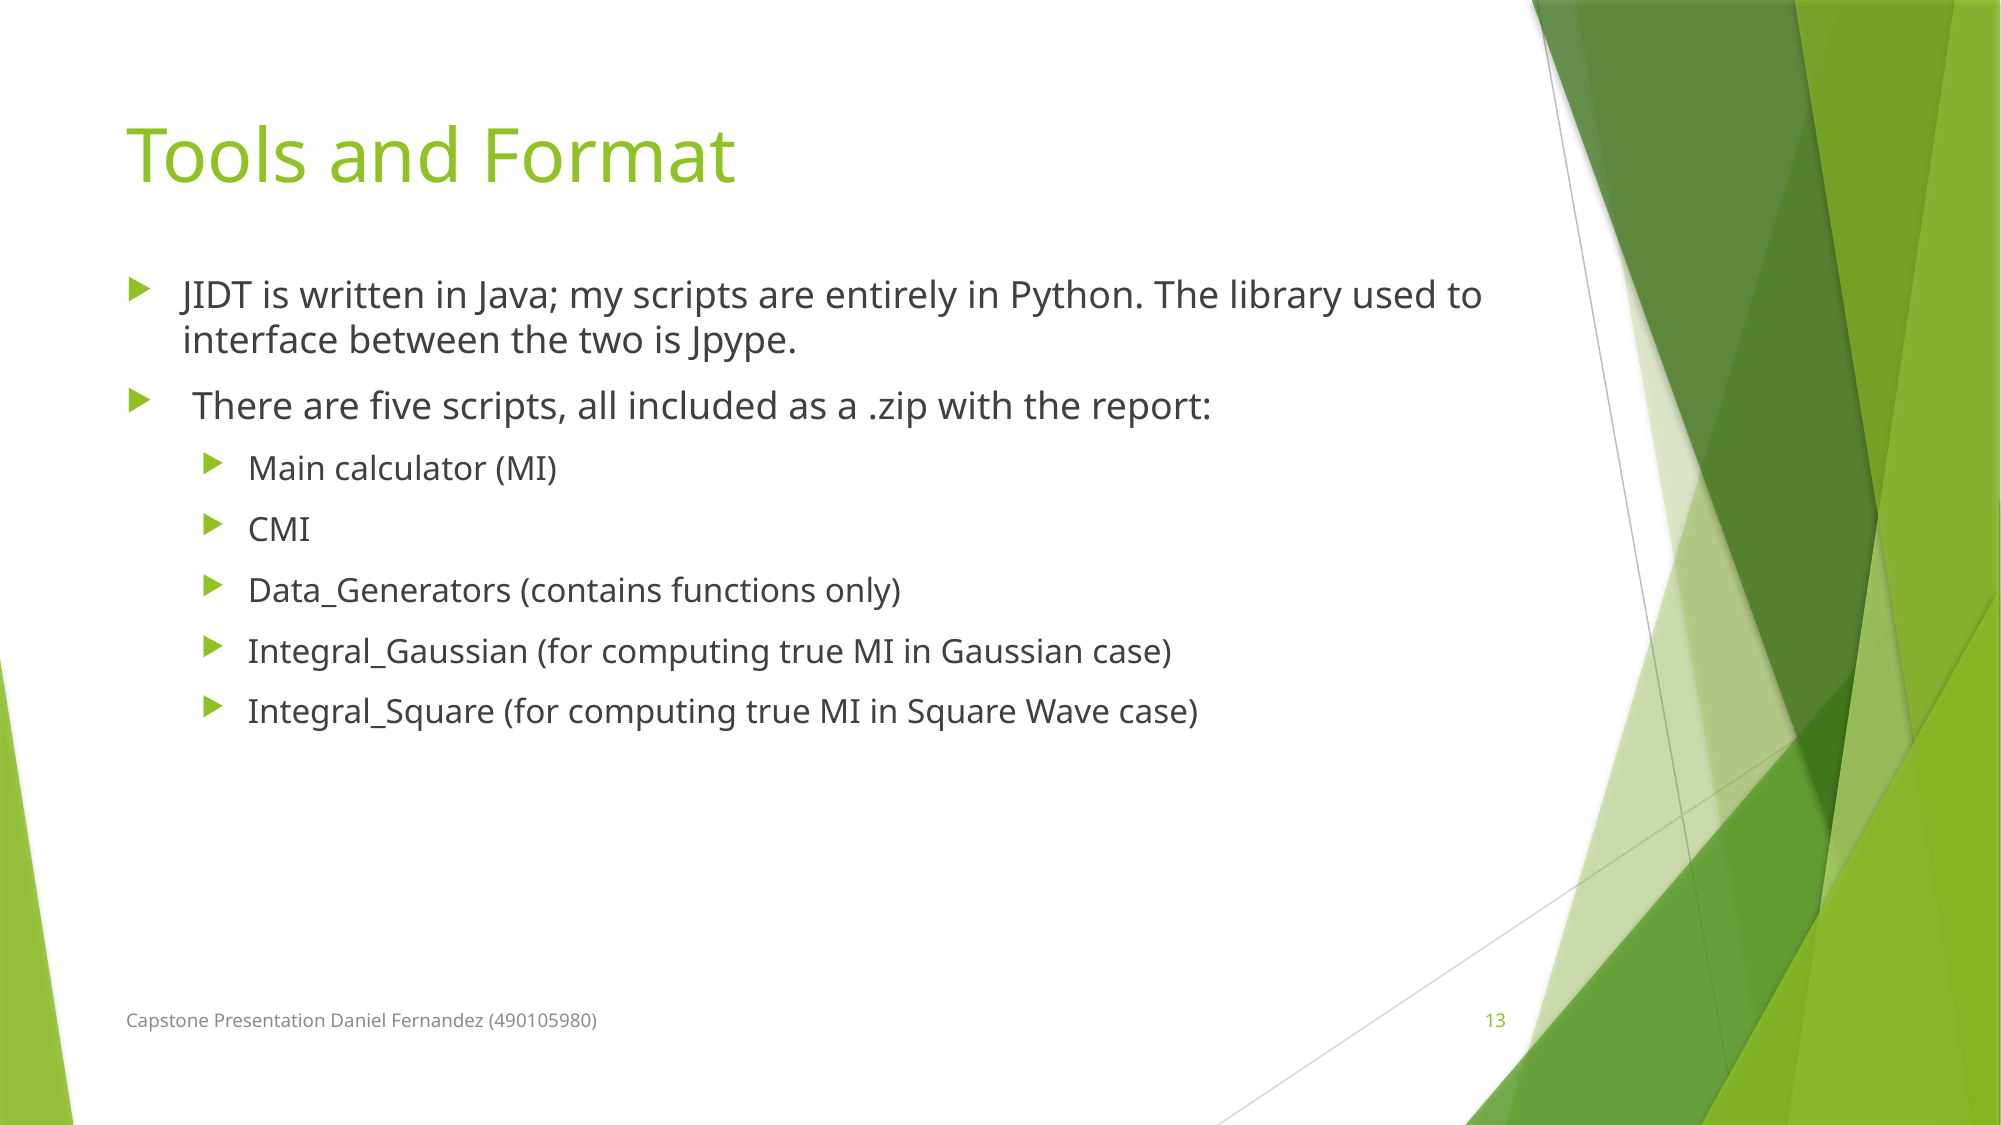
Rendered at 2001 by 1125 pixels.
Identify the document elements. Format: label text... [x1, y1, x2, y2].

footer Capstone Presentation Daniel Fernandez (490105980) [111, 991, 1145, 1051]
slide_number 13 [1409, 991, 1522, 1051]
list JIDT is written in Java; my scripts are entirely in Python. The library used to interface between the two is Jpype. There are five scripts, all included as a .zip with the report: Main calculator (MI) CMI Data_Generators (contains functions only) Integral_Gaussian (for computing true MI in Gaussian case) Integral_Square (for computing true MI in Square Wave case) [111, 263, 1522, 900]
title Tools and Format [111, 99, 1522, 262]
